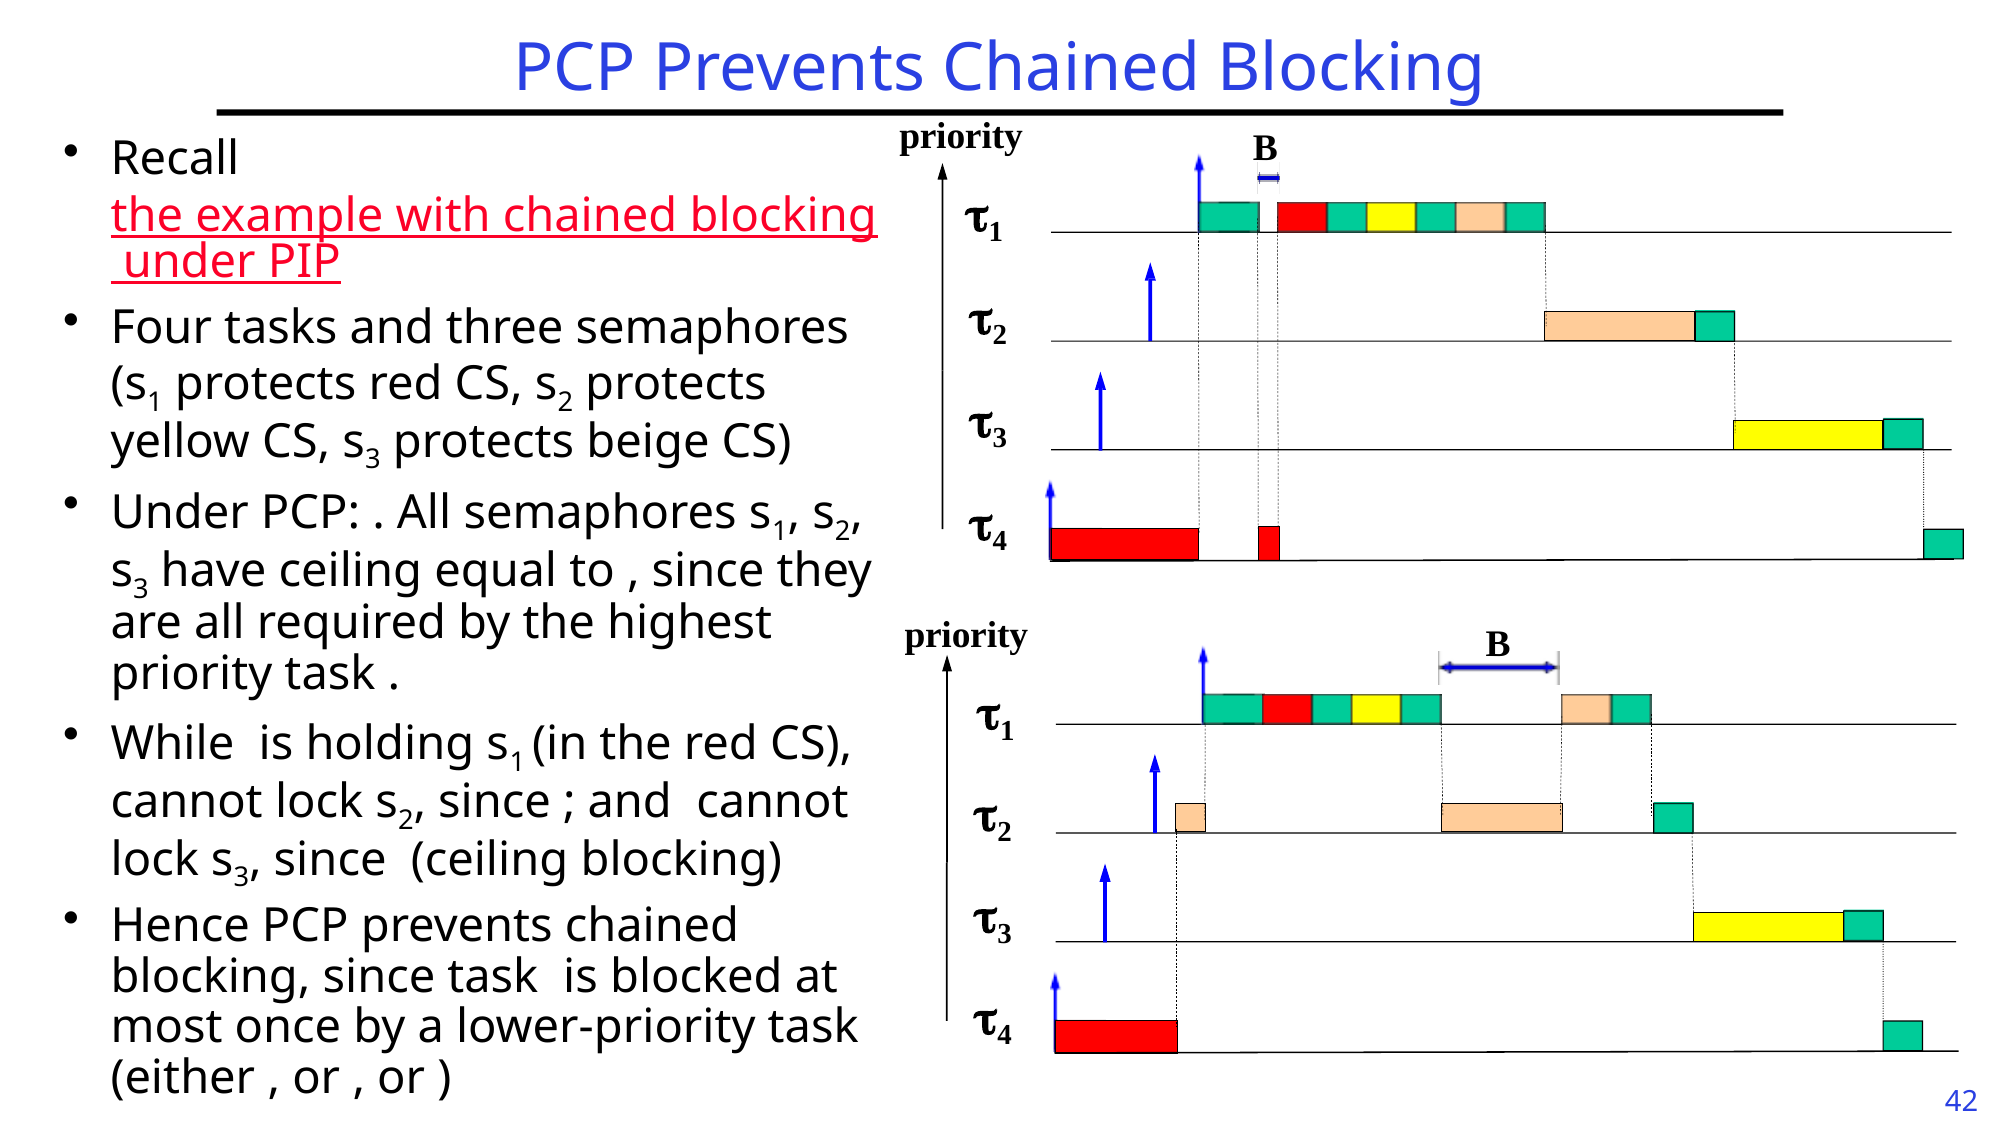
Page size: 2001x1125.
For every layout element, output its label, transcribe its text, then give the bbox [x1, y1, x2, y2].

text_box 4 [951, 978, 1044, 1051]
text_box [1696, 313, 1733, 340]
text_box B [1244, 120, 1293, 169]
text_box [1149, 754, 1161, 834]
picture [1561, 693, 1653, 726]
title PCP Prevents Chained Blocking [216, 24, 1784, 113]
text_box [1144, 262, 1156, 342]
text_box [942, 655, 953, 862]
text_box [1049, 558, 1955, 562]
text_box 2 [951, 774, 1096, 848]
text_box 1 [974, 673, 1119, 746]
picture [1193, 153, 1280, 234]
text_box [1693, 912, 1844, 942]
picture [1438, 651, 1561, 685]
picture [1045, 479, 1102, 560]
text_box [1656, 802, 1694, 832]
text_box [1440, 723, 1444, 817]
text_box [1845, 912, 1882, 939]
text_box 1 [962, 174, 1107, 248]
text_box [1694, 311, 1736, 342]
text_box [1054, 1050, 1959, 1054]
text_box [1544, 311, 1695, 341]
text_box [1111, 1020, 1178, 1049]
text_box [1258, 526, 1280, 557]
text_box 3 [946, 380, 1091, 454]
text_box [1175, 803, 1206, 832]
text_box 3 [951, 876, 1096, 950]
text_box [1094, 371, 1107, 451]
text_box [1441, 803, 1563, 832]
text_box 2 [946, 277, 1091, 351]
text_box [1882, 976, 1924, 1049]
text_box [1843, 910, 1884, 942]
text_box [937, 163, 948, 370]
picture [1049, 971, 1107, 1052]
text_box B [1477, 616, 1522, 650]
text_box [1884, 1022, 1921, 1049]
text_box [1106, 528, 1199, 557]
text_box priority [900, 603, 1045, 655]
text_box [1099, 863, 1111, 943]
picture [1198, 645, 1442, 726]
text_box [1885, 420, 1922, 448]
text_box [1925, 530, 1962, 558]
text_box [1655, 805, 1692, 832]
text_box [1733, 420, 1883, 450]
text_box priority [895, 105, 1040, 157]
picture [1277, 202, 1546, 234]
text_box 4 [946, 483, 1041, 557]
